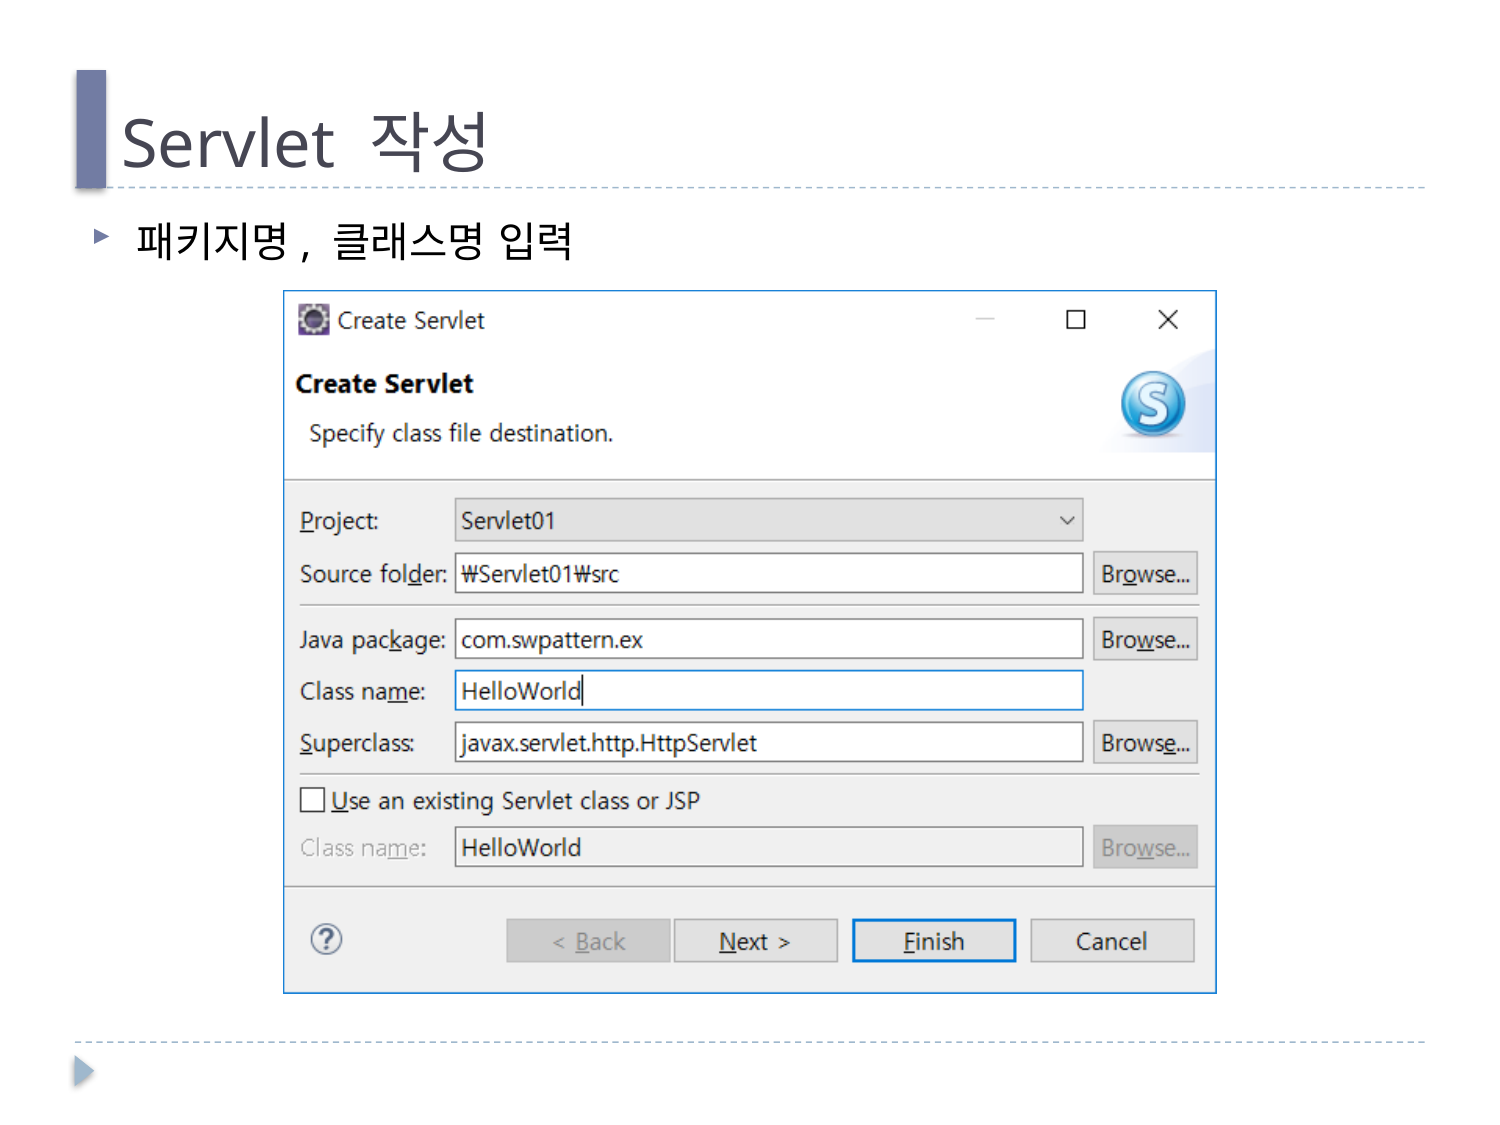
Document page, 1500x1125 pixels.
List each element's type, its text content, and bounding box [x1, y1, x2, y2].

list 패키지명, 클래스명 입력 [76, 208, 1427, 1019]
title Servlet 작성 [106, 70, 1425, 189]
picture [283, 290, 1217, 995]
